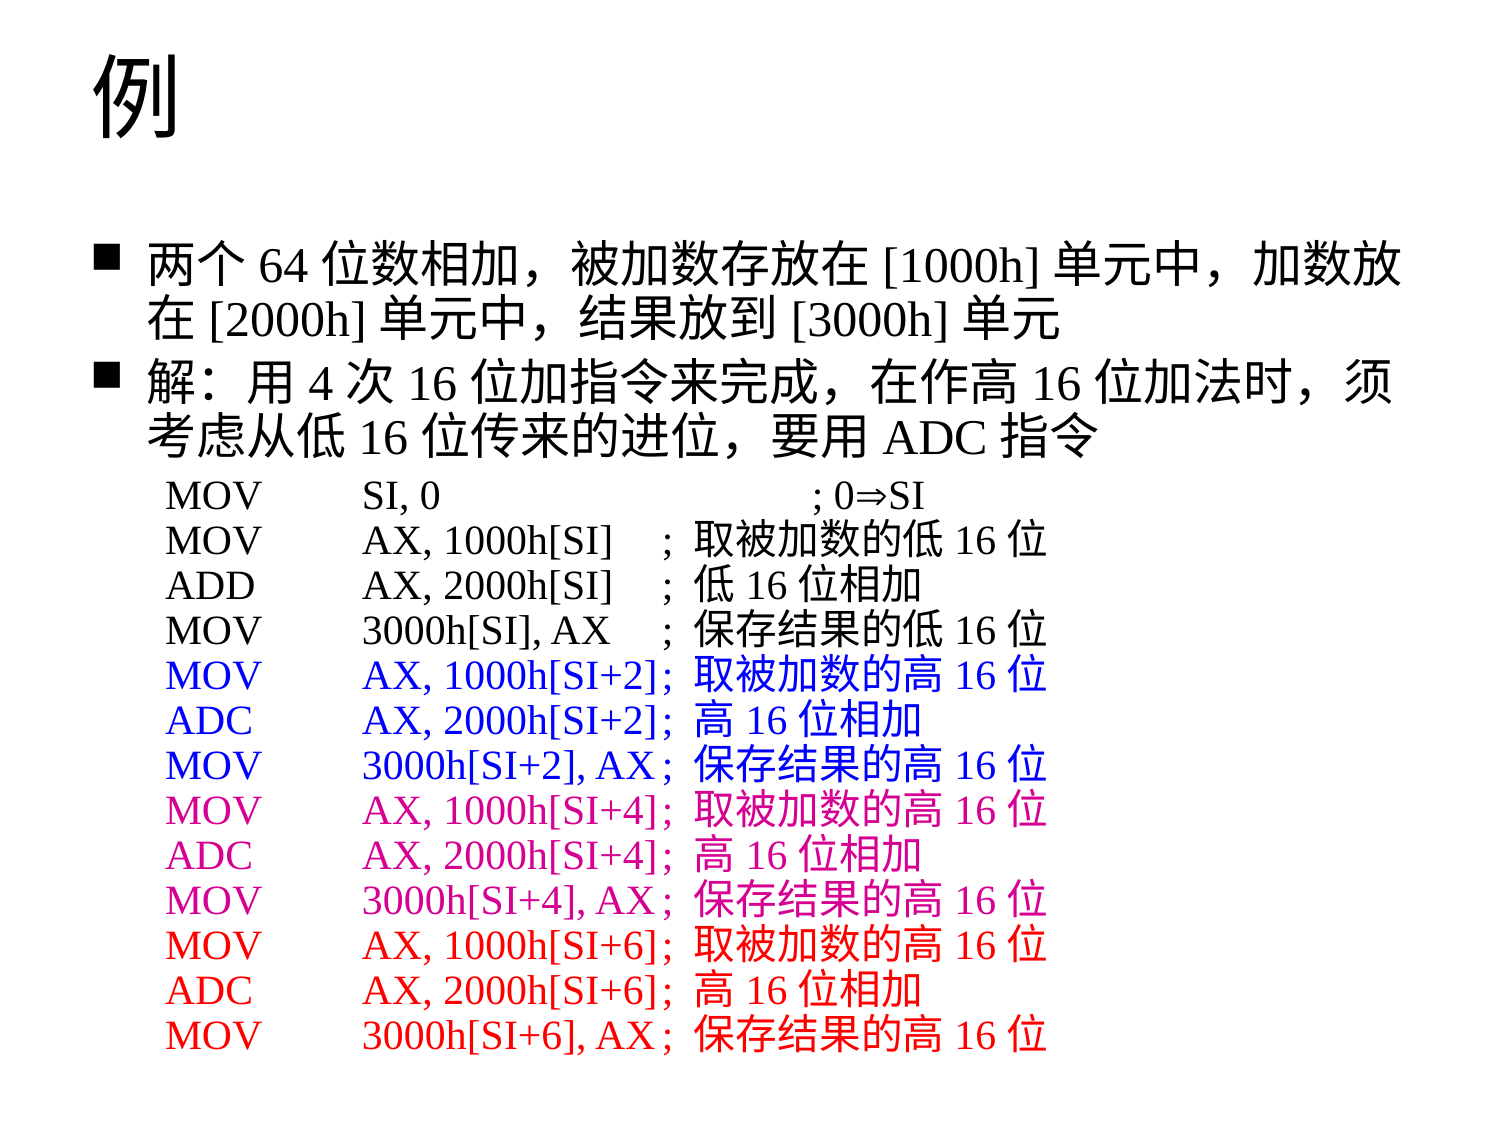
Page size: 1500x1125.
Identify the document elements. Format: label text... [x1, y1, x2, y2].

list 两个64位数相加，被加数存放在[1000h]单元中，加数放在[2000h]单元中，结果放到[3000h]单元 解：用4次16位加指令来完成，在作高16位加法时，须考虑从低16位传来的进位，要用ADC指令 MOV SI, 0 ; 0SI MOV AX, 1000h[SI] ; 取被加数的低16位 ADD AX, 2000h[SI] ; 低16位相加 MOV 3000h[SI], AX ; 保存结果的低16位 MOV AX, 1000h[SI+2] ; 取被加数的高16位 ADC AX, 2000h[SI+2] ; 高16位相加 MOV 3000h[SI+2], AX ; 保存结果的高16位 MOV AX, 1000h[SI+4] ; 取被加数的高16位 ADC AX, 2000h[SI+4] ; 高16位相加 MOV 3000h[SI+4], AX ; 保存结果的高16位 MOV AX, 1000h[SI+6] ; 取被加数的高16位 ADC AX, 2000h[SI+6] ; 高16位相加 MOV 3000h[SI+6], AX ; 保存结果的高16位 [74, 231, 1426, 1071]
title 例 [74, 17, 1426, 173]
